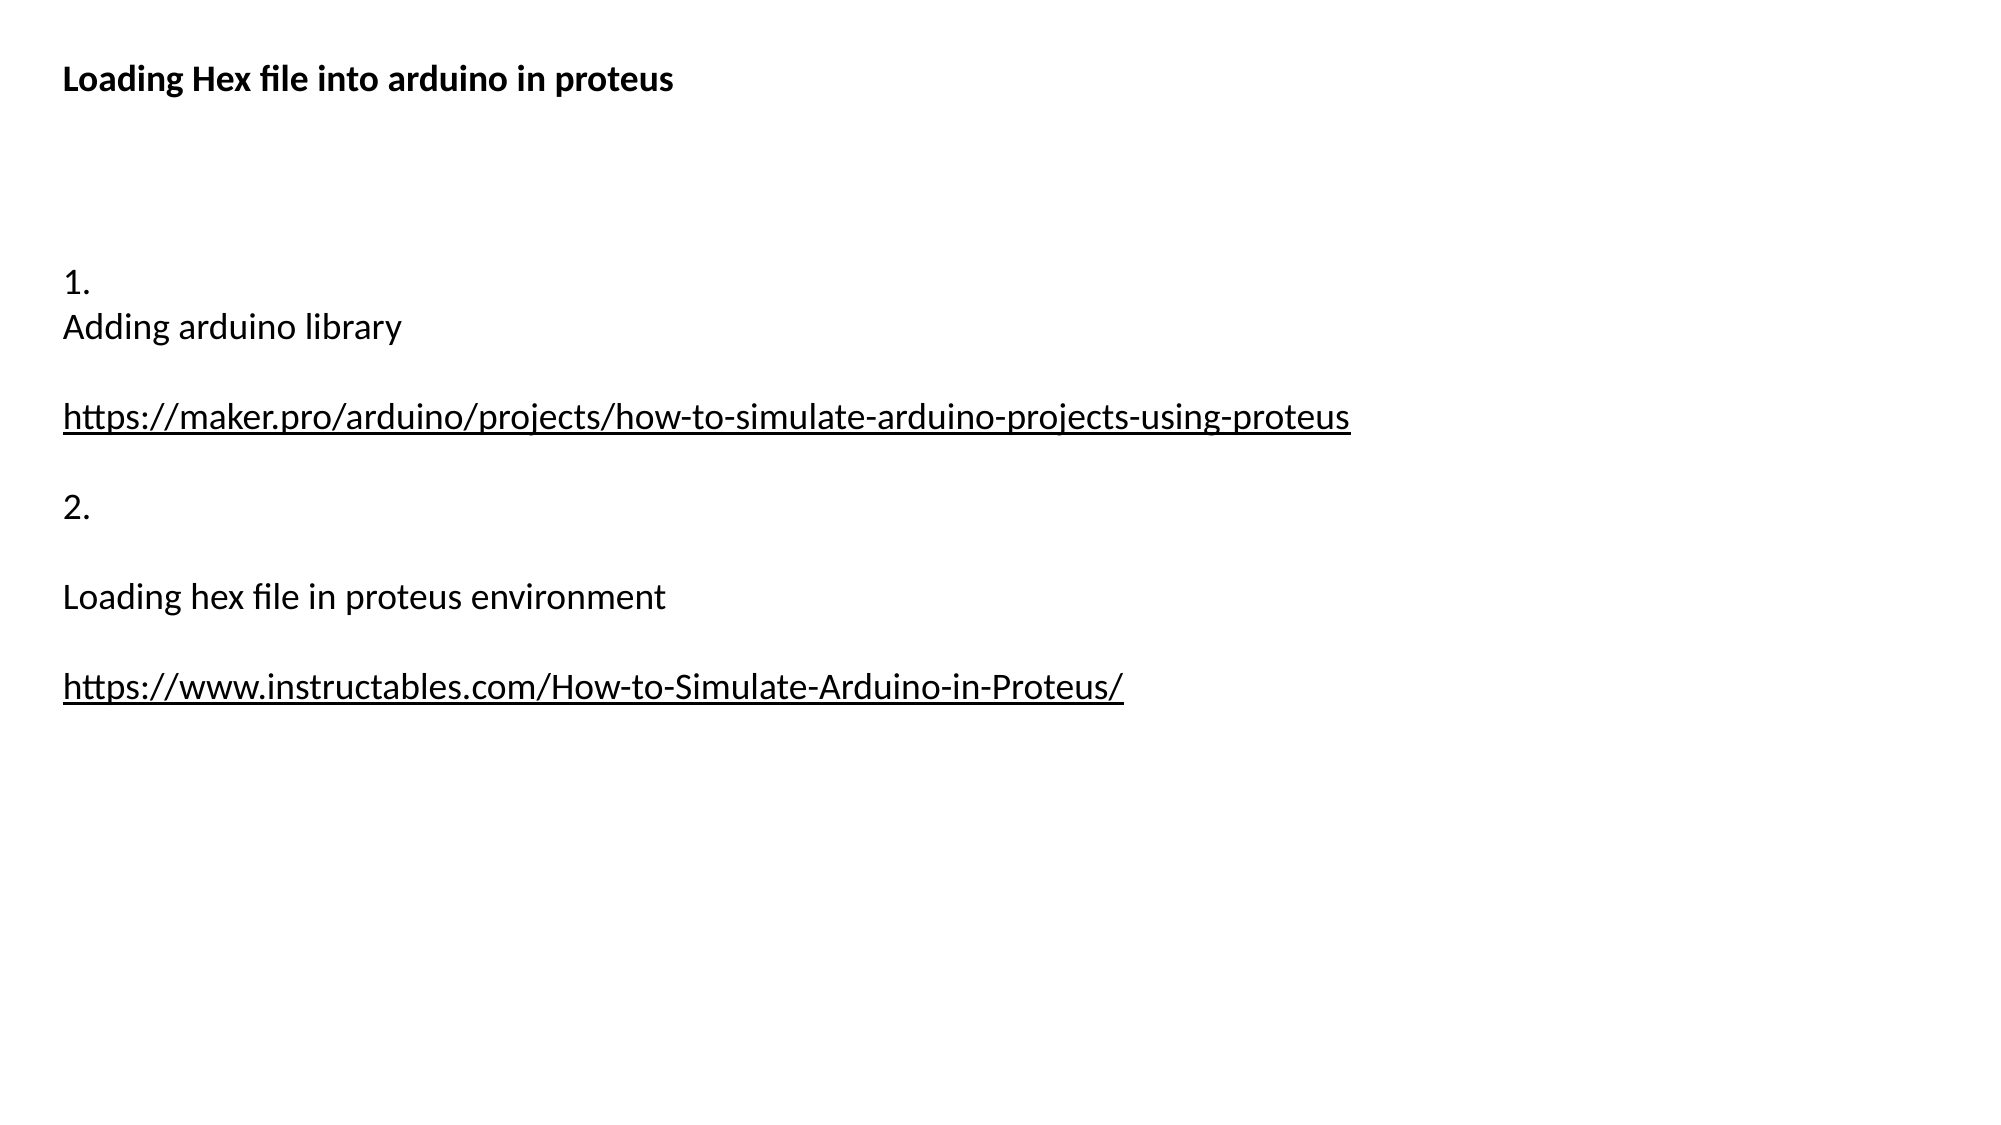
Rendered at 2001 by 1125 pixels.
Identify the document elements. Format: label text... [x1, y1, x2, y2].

text_box Loading Hex file into arduino in proteus [48, 46, 1122, 107]
text_box 1. Adding arduino library https://maker.pro/arduino/projects/how-to-simulate-arduino-projects-using-proteus 2. Loading hex file in proteus environment https://www.instructables.com/How-to-Simulate-Arduino-in-Proteus/ [48, 159, 1811, 715]
